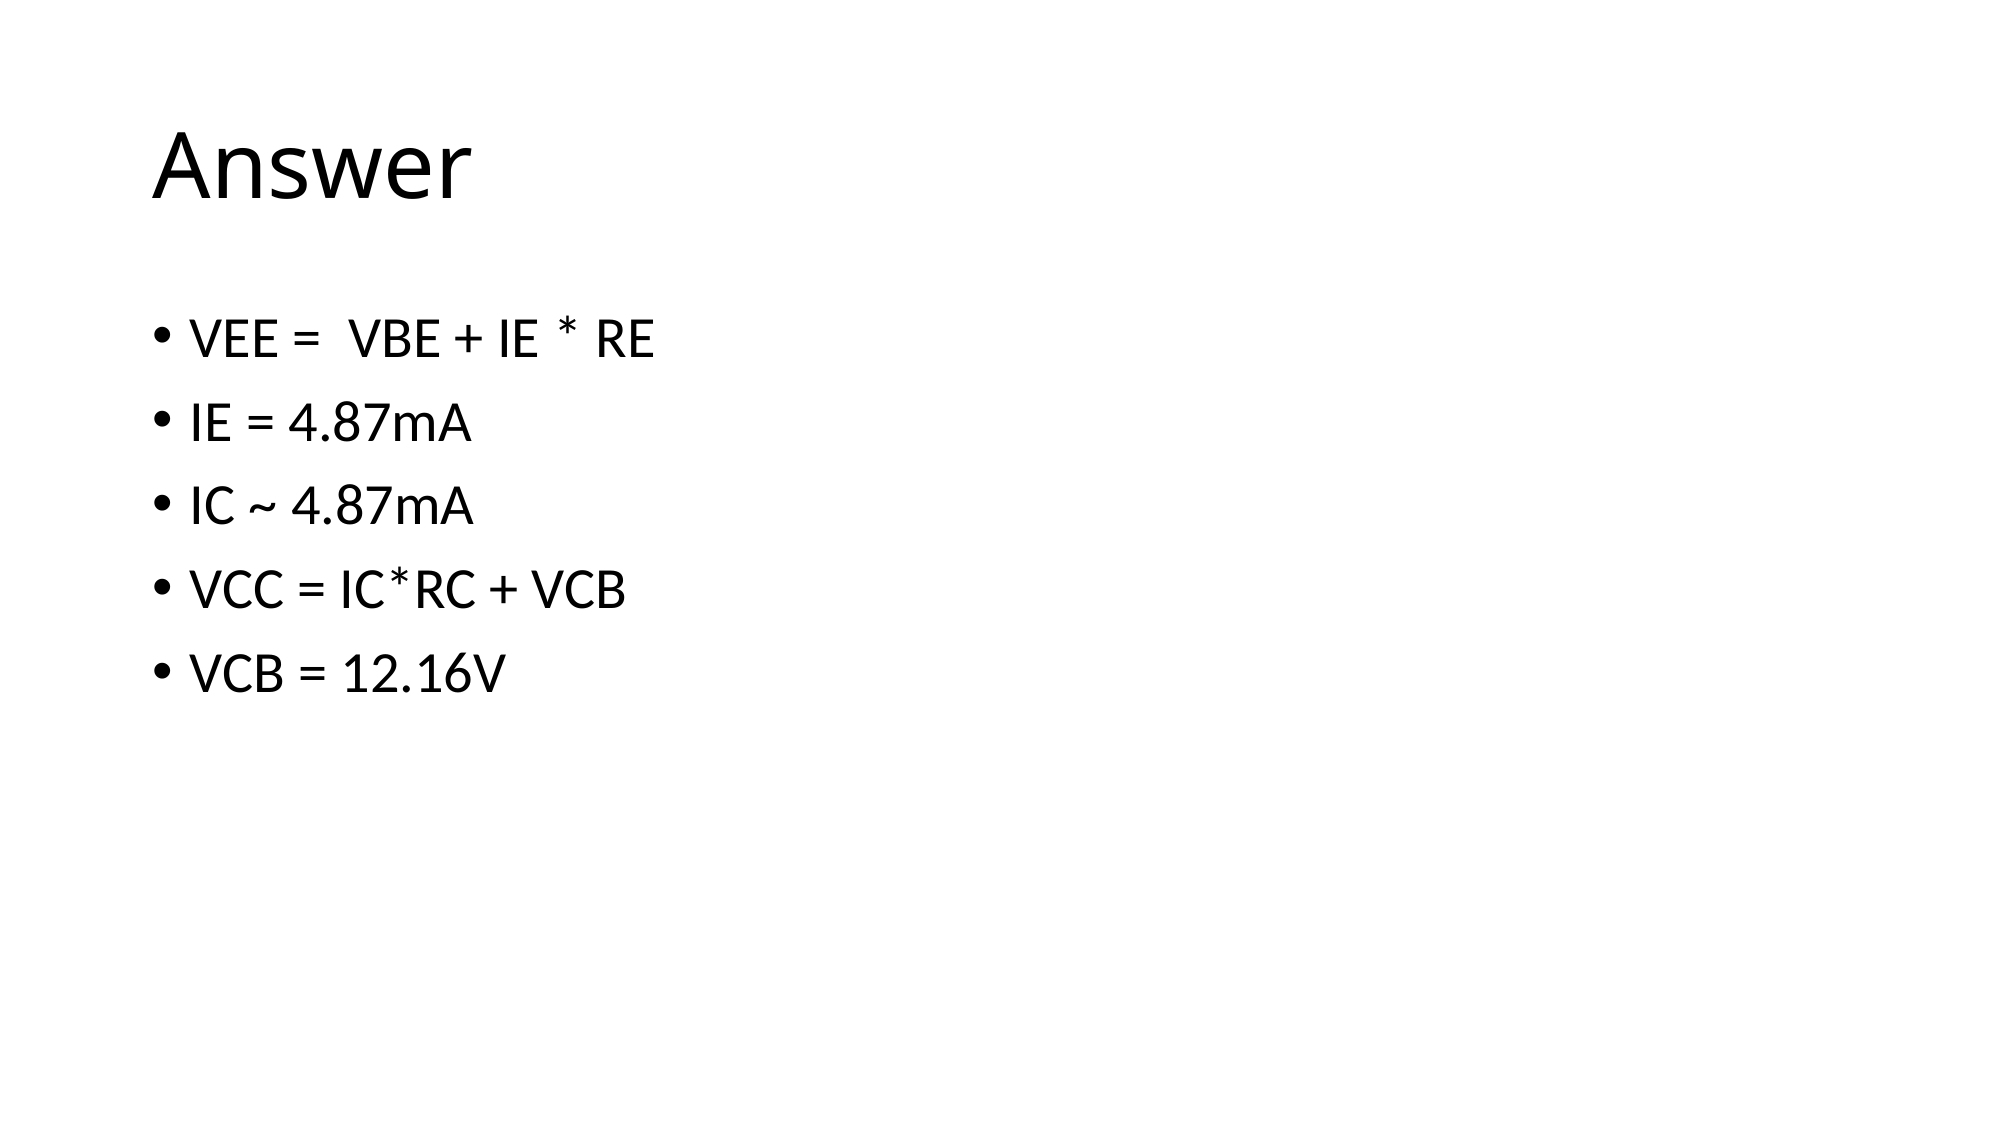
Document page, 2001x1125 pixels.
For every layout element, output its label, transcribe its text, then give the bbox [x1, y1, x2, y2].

list VEE = VBE + IE * RE IE = 4.87mA IC ~ 4.87mA VCC = IC*RC + VCB VCB = 12.16V [137, 299, 1863, 1014]
title Answer [137, 59, 1863, 278]
